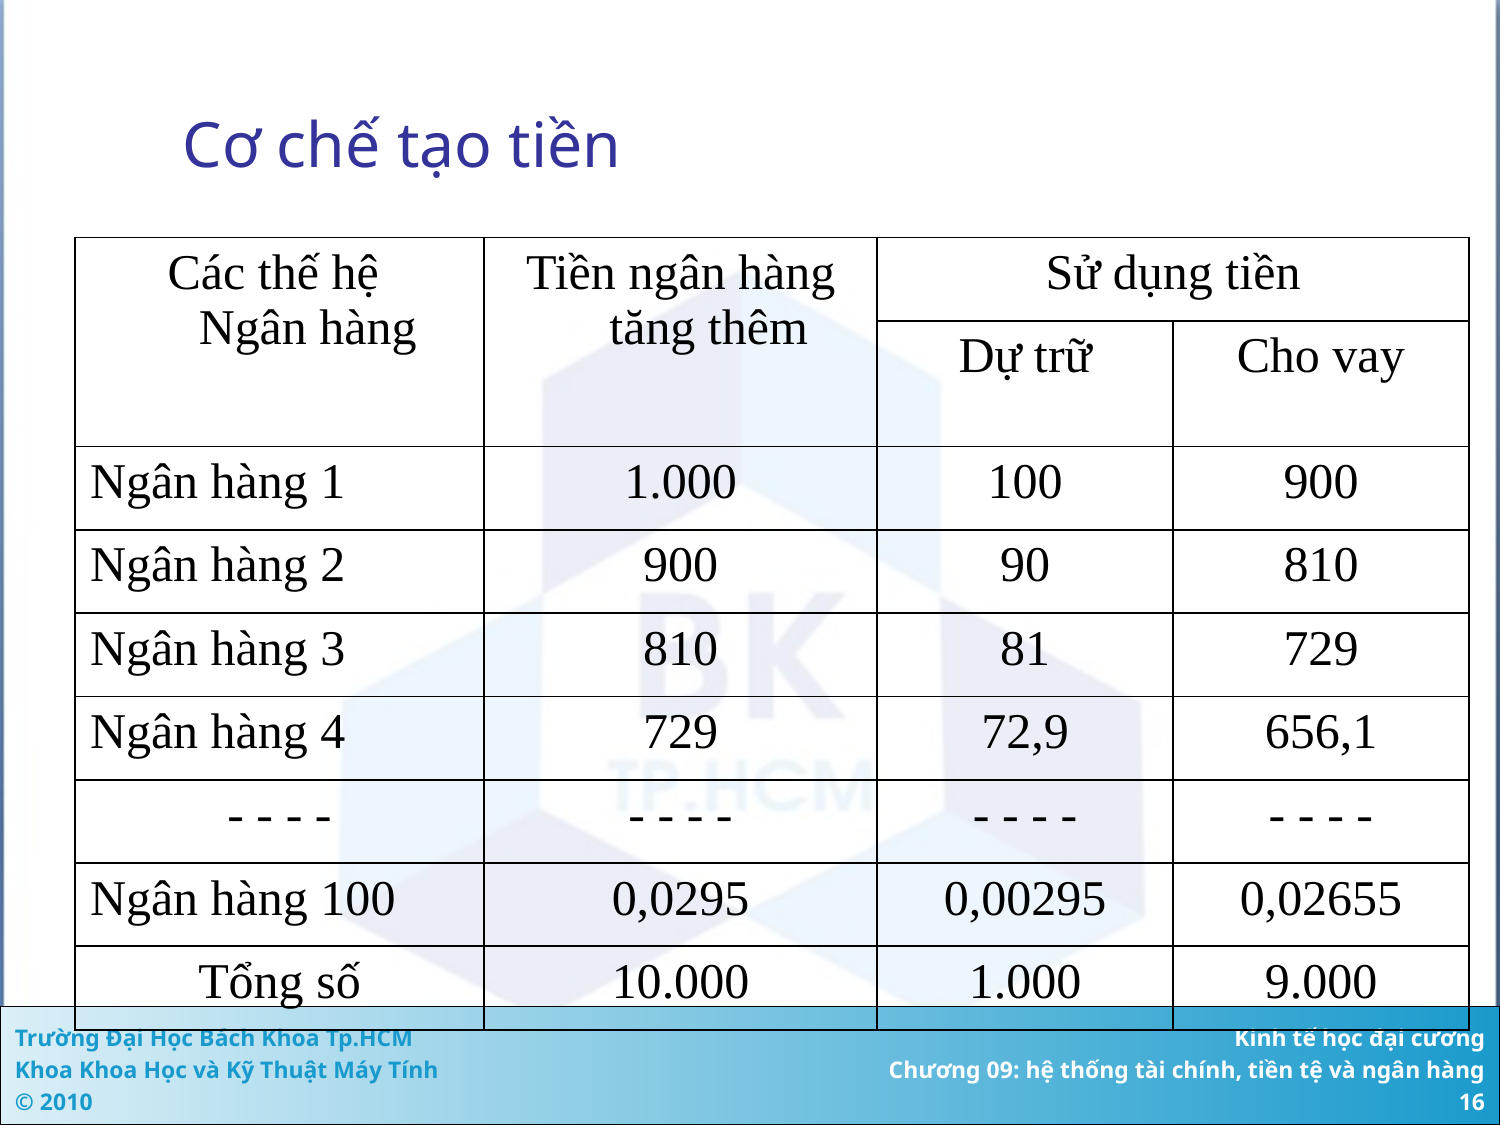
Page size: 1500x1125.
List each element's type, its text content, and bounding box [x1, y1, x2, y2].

table_cell Tổng số [76, 947, 483, 1029]
table_cell - - - - [485, 781, 876, 862]
table_cell Ngân hàng 4 [76, 697, 483, 779]
table_cell 0,0295 [485, 864, 876, 945]
picture [0, 0, 1500, 1006]
table_header Sử dụng tiền [878, 238, 1468, 320]
table_header Tiền ngân hàng tăng thêm [485, 238, 876, 446]
table_cell 729 [485, 697, 876, 779]
table_cell 810 [485, 614, 876, 696]
table_cell 0,02655 [1174, 864, 1468, 945]
table_cell 900 [485, 531, 876, 612]
table_cell 1.000 [485, 447, 876, 529]
table_cell 72,9 [878, 697, 1172, 779]
title Cơ chế tạo tiền [167, 0, 1463, 188]
table_cell 1.000 [878, 947, 1172, 1029]
table_cell - - - - [878, 781, 1172, 862]
table_cell Dự trữ [878, 322, 1172, 446]
table_cell 0,00295 [878, 864, 1172, 945]
table_cell - - - - [1174, 781, 1468, 862]
table_header Các thế hệ Ngân hàng [76, 238, 483, 446]
table_cell 810 [1174, 531, 1468, 612]
table_cell 90 [878, 531, 1172, 612]
table_cell Ngân hàng 2 [76, 531, 483, 612]
table_cell 10.000 [485, 947, 876, 1029]
table_cell - - - - [76, 781, 483, 862]
table_cell Cho vay [1174, 322, 1468, 446]
table_cell Ngân hàng 100 [76, 864, 483, 945]
table_cell 9.000 [1174, 947, 1468, 1029]
table_cell Ngân hàng 3 [76, 614, 483, 696]
table_cell 100 [878, 447, 1172, 529]
table_cell 656,1 [1174, 697, 1468, 779]
table_cell 900 [1174, 447, 1468, 529]
table_cell 81 [878, 614, 1172, 696]
table_cell 729 [1174, 614, 1468, 696]
table_cell Ngân hàng 1 [76, 447, 483, 529]
